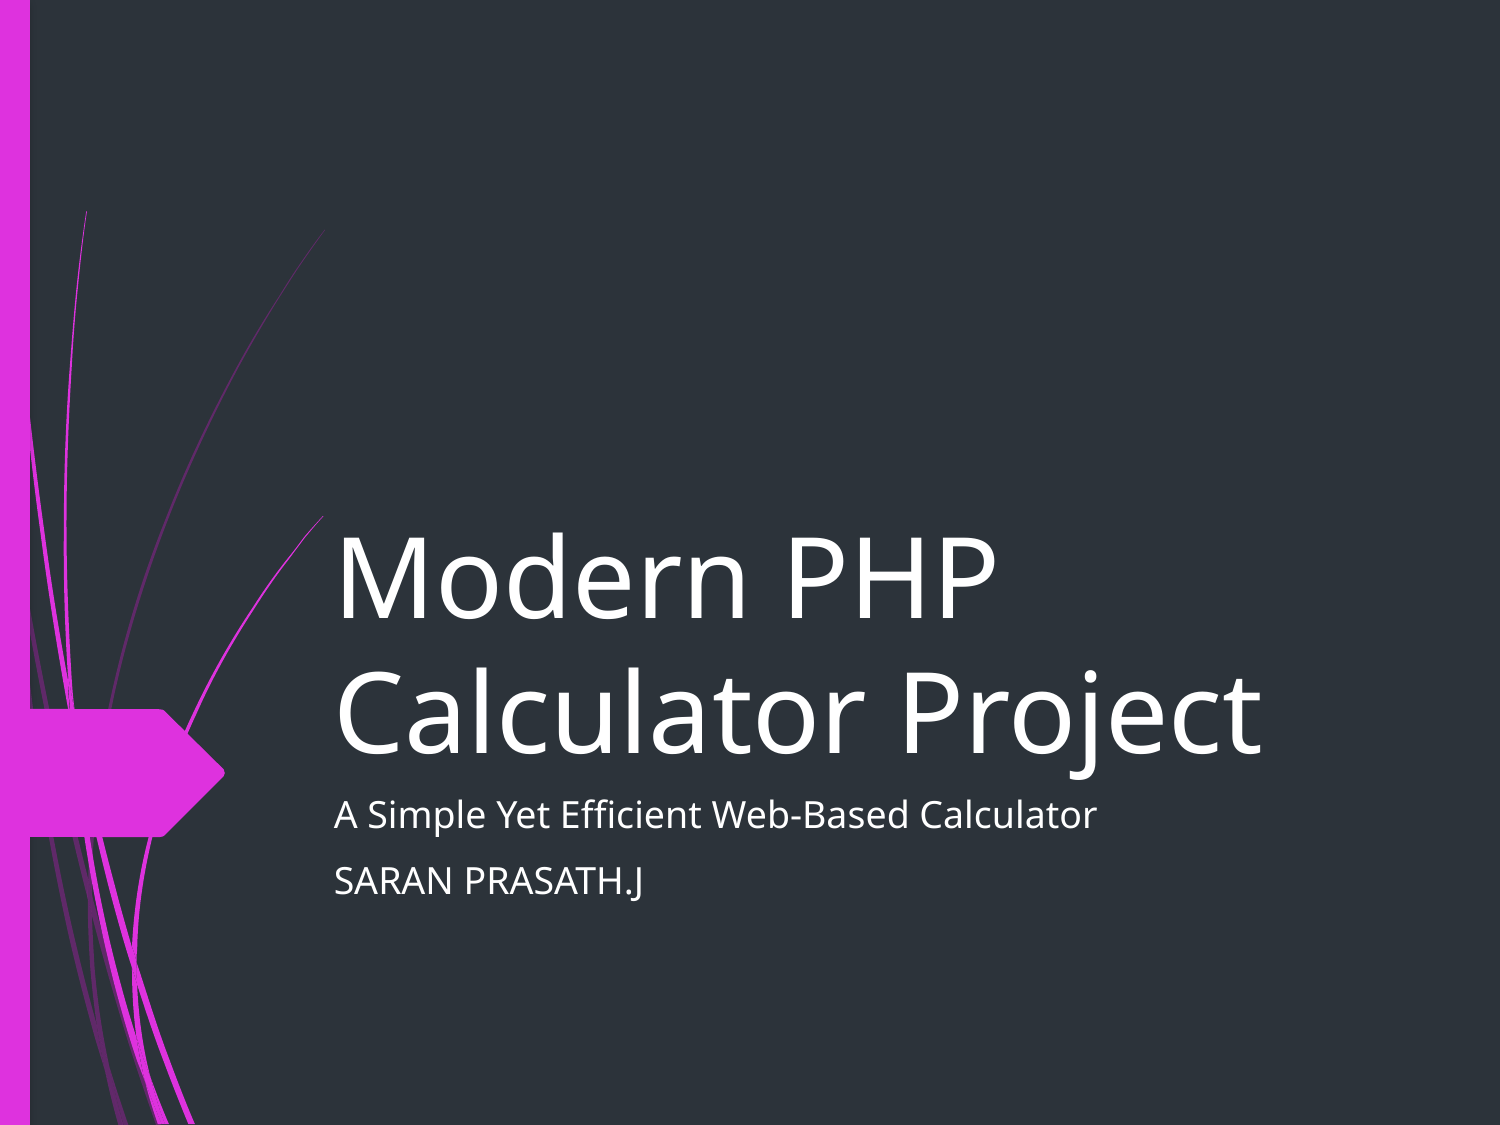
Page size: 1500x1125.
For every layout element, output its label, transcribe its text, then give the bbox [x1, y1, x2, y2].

title Modern PHP Calculator Project [318, 412, 1402, 783]
subtitle A Simple Yet Efficient Web-Based Calculator SARAN PRASATH.J [318, 783, 1402, 969]
